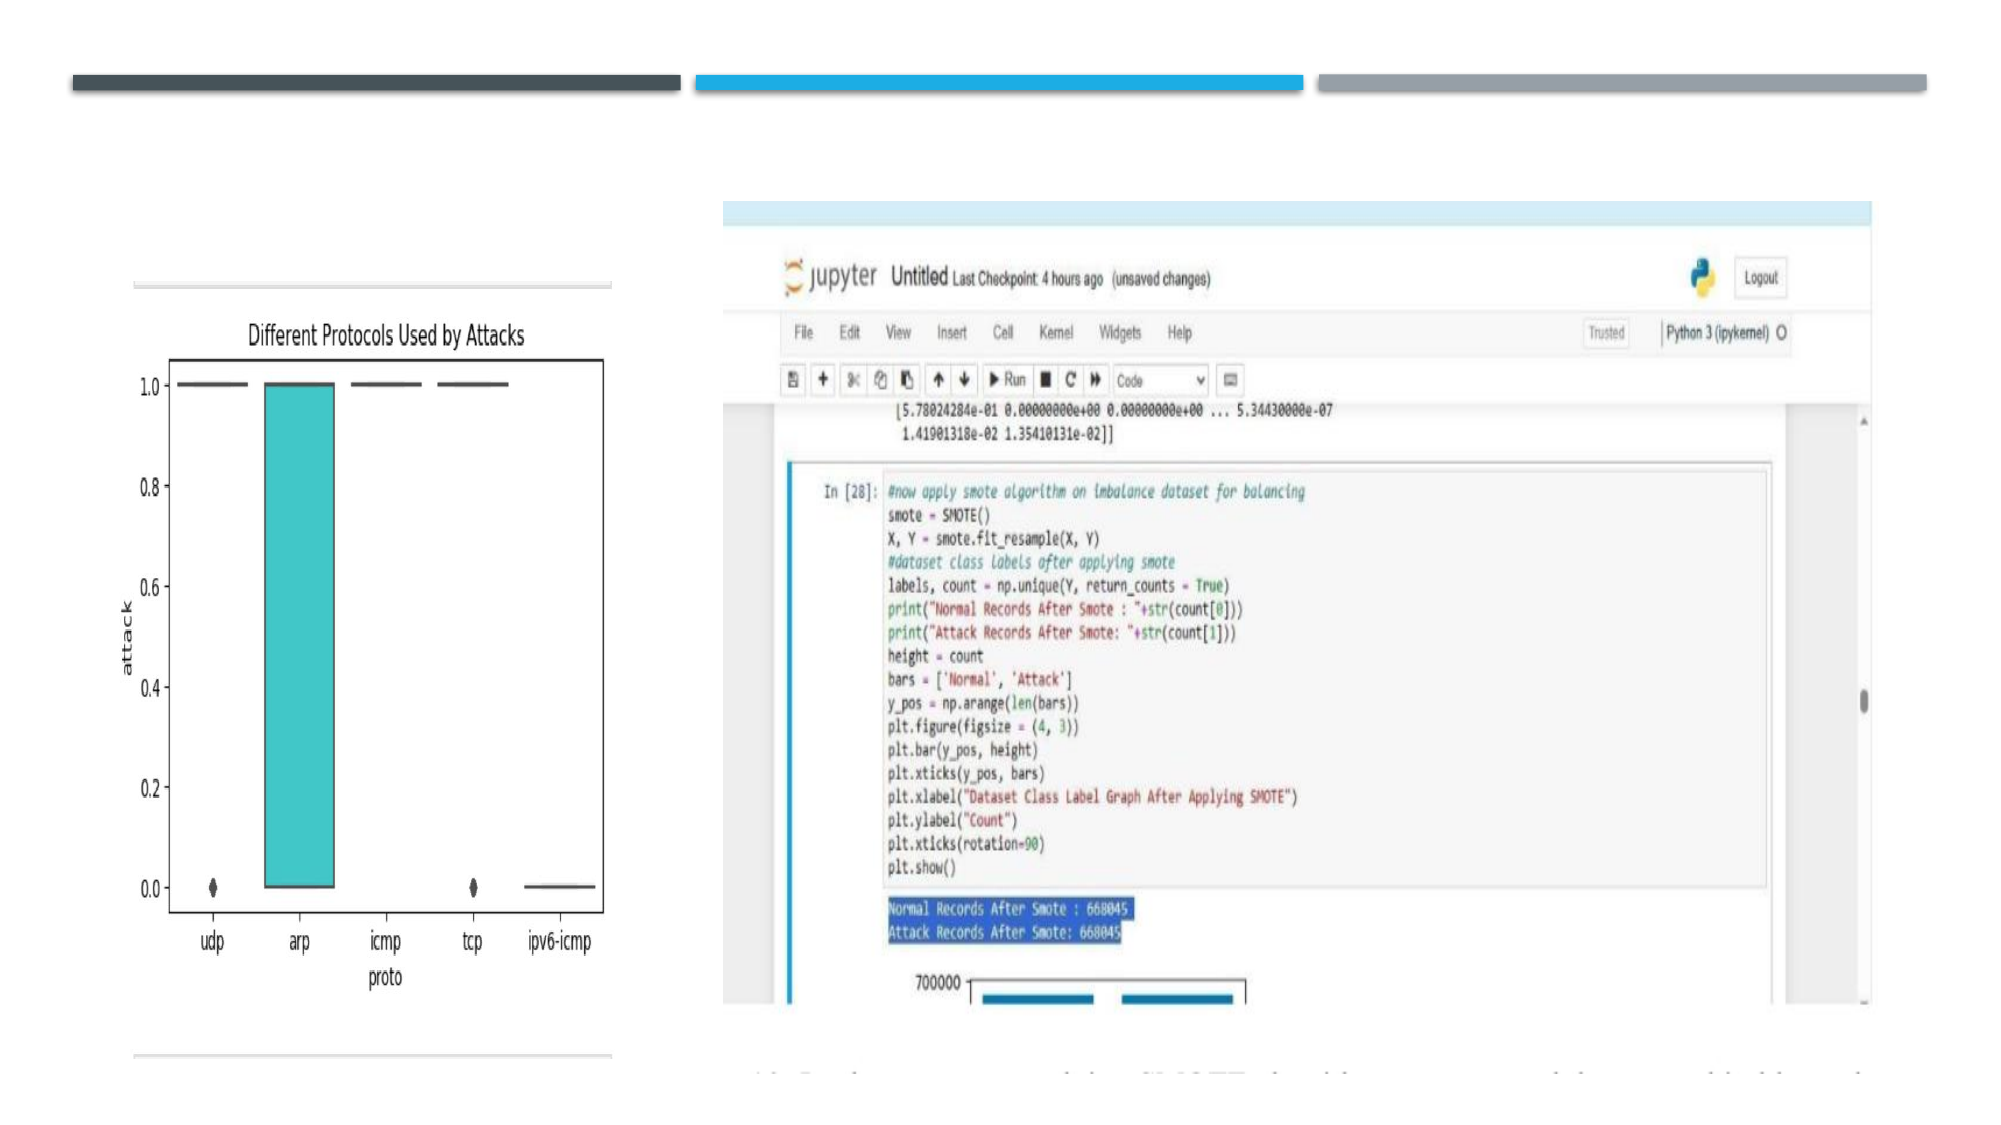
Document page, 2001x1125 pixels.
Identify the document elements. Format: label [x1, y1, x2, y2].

picture [24, 281, 653, 1059]
picture [723, 201, 2000, 1074]
